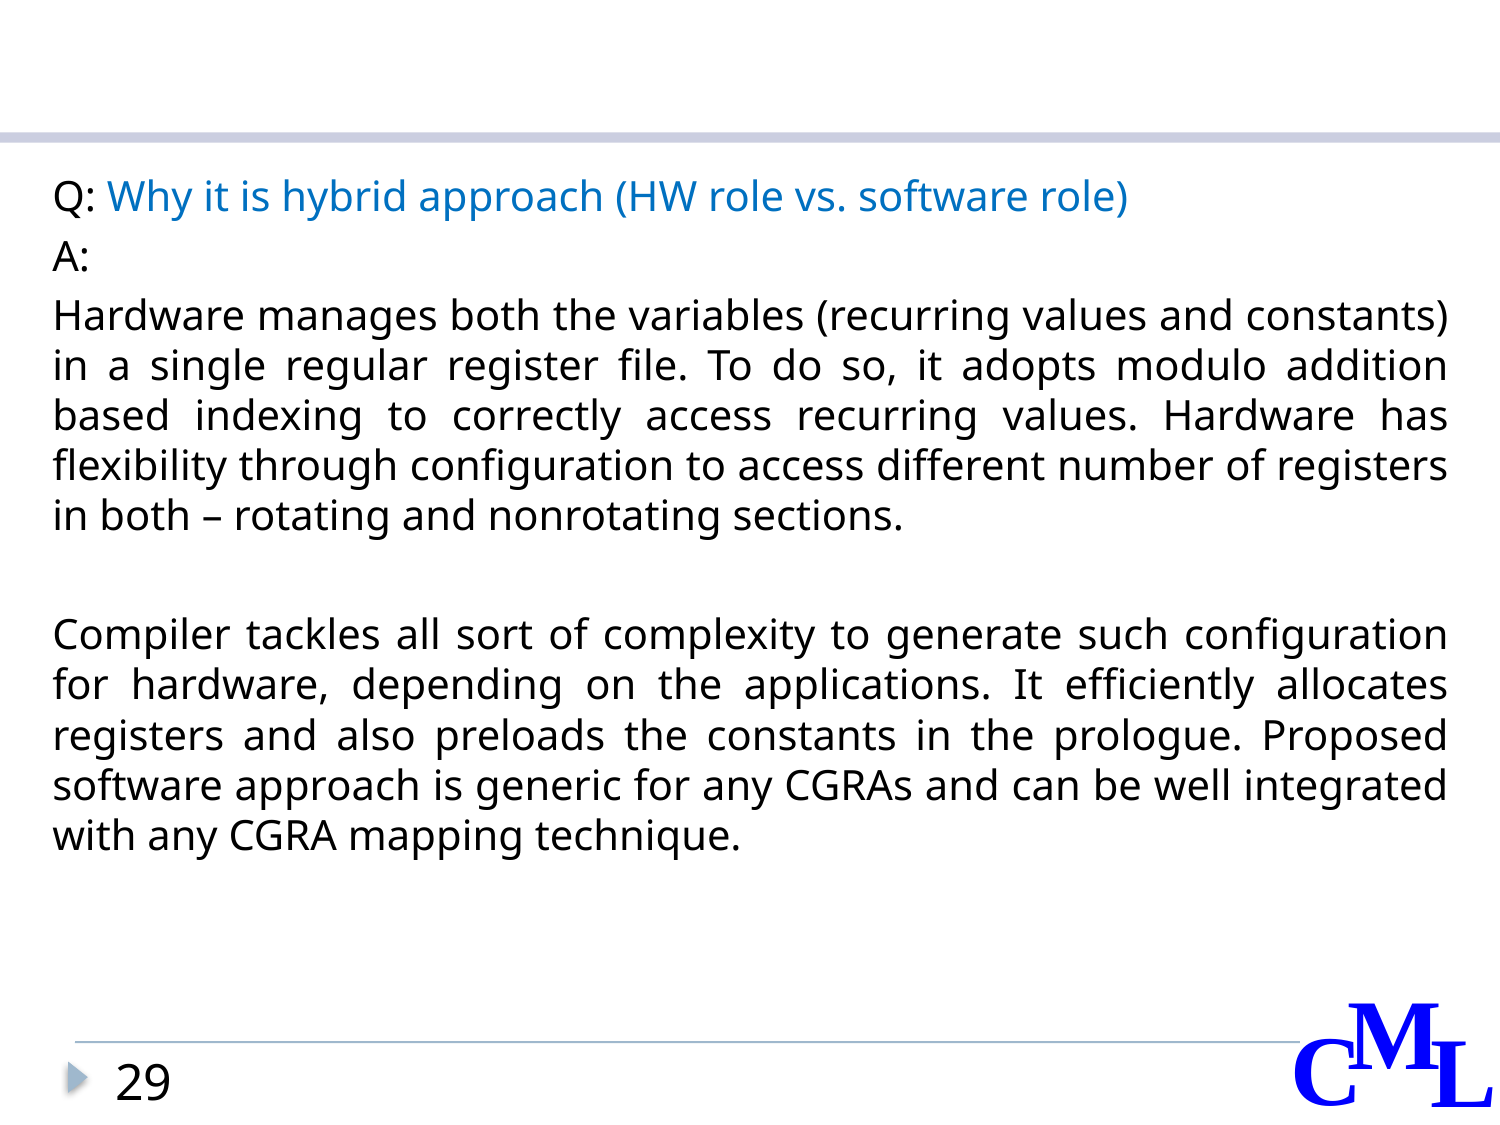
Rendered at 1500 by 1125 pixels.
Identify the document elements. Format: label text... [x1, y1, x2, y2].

list Q: Why it is hybrid approach (HW role vs. software role) A: Hardware manages both the variables (recurring values and constants) in a single regular register file. To do so, it adopts modulo addition based indexing to correctly access recurring values. Hardware has flexibility through configuration to access different number of registers in both – rotating and nonrotating sections. Compiler tackles all sort of complexity to generate such configuration for hardware, depending on the applications. It efficiently allocates registers and also preloads the constants in the prologue. Proposed software approach is generic for any CGRAs and can be well integrated with any CGRA mapping technique. [37, 162, 1464, 1010]
slide_number 29 [100, 1042, 313, 1103]
